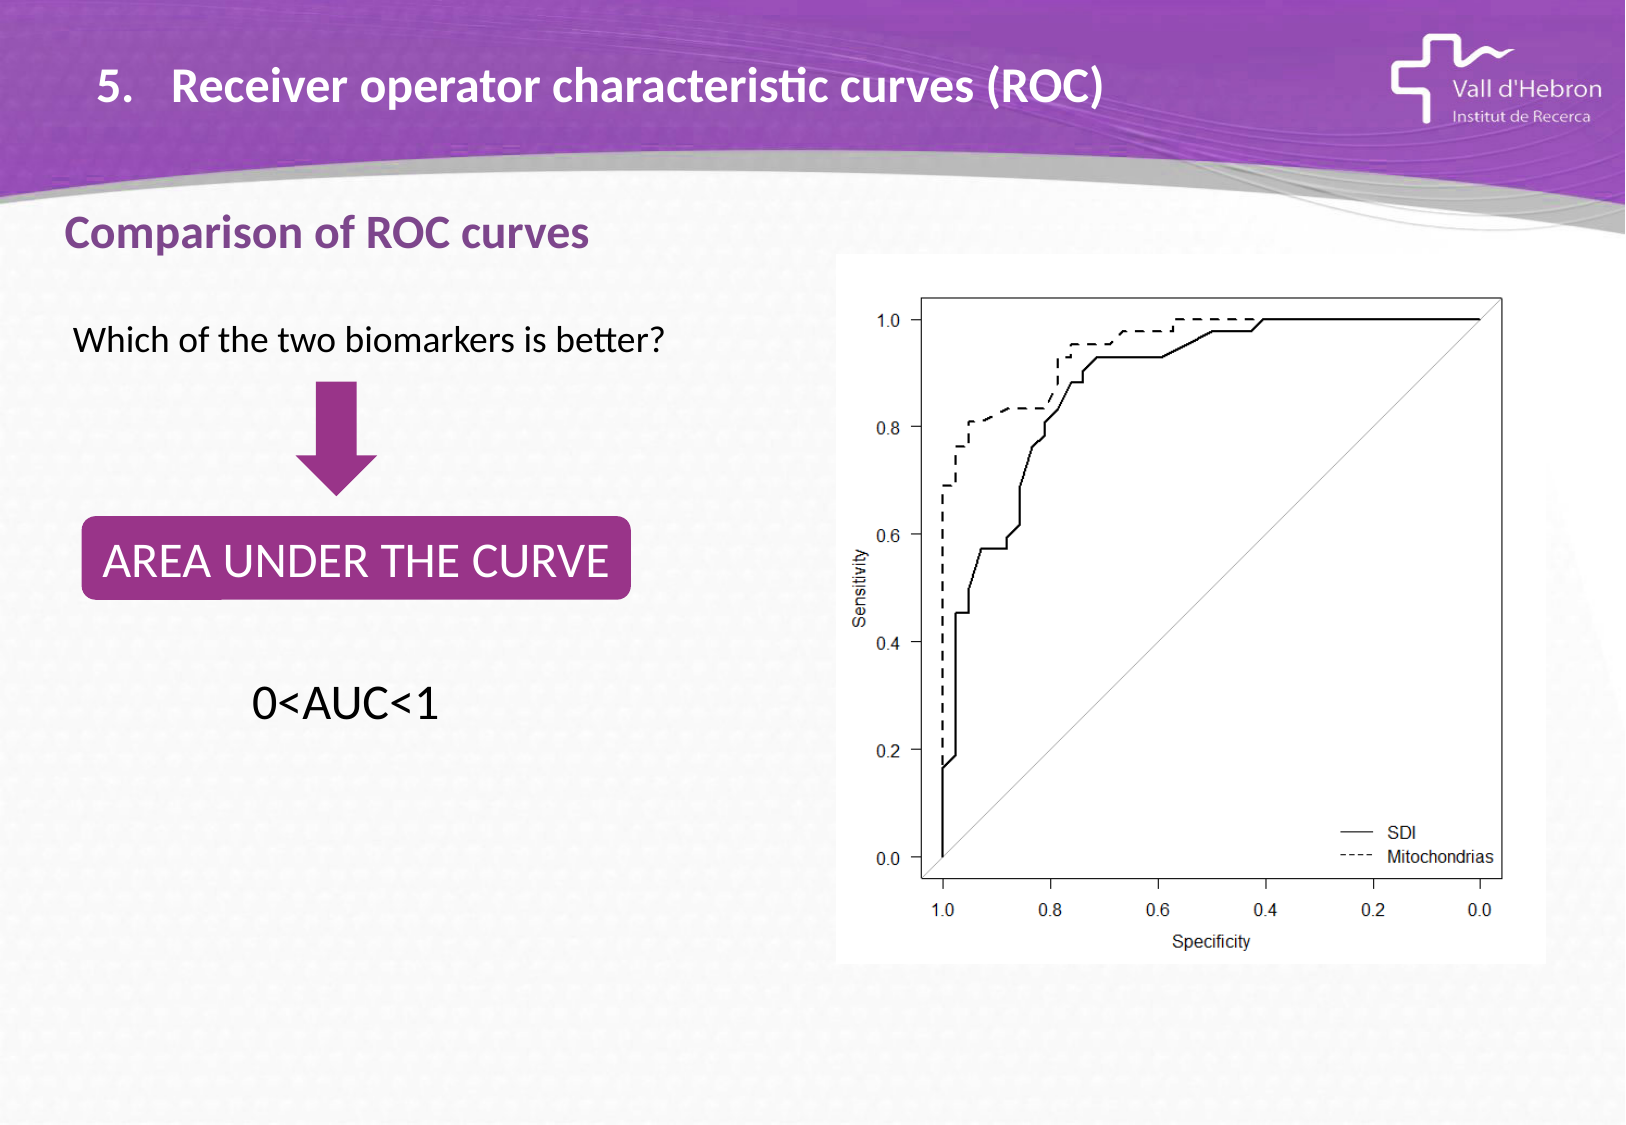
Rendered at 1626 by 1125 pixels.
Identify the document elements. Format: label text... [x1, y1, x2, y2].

title Receiver operator characteristic curves (ROC) [81, 45, 1544, 233]
picture [0, 0, 1625, 1125]
text_box 0<AUC<1 [237, 662, 532, 737]
text_box AREA UNDER THE CURVE [81, 516, 631, 600]
list Comparison of ROC curves [49, 193, 1486, 263]
text_box Which of the two biomarkers is better? [58, 307, 831, 368]
text_box [295, 381, 378, 497]
